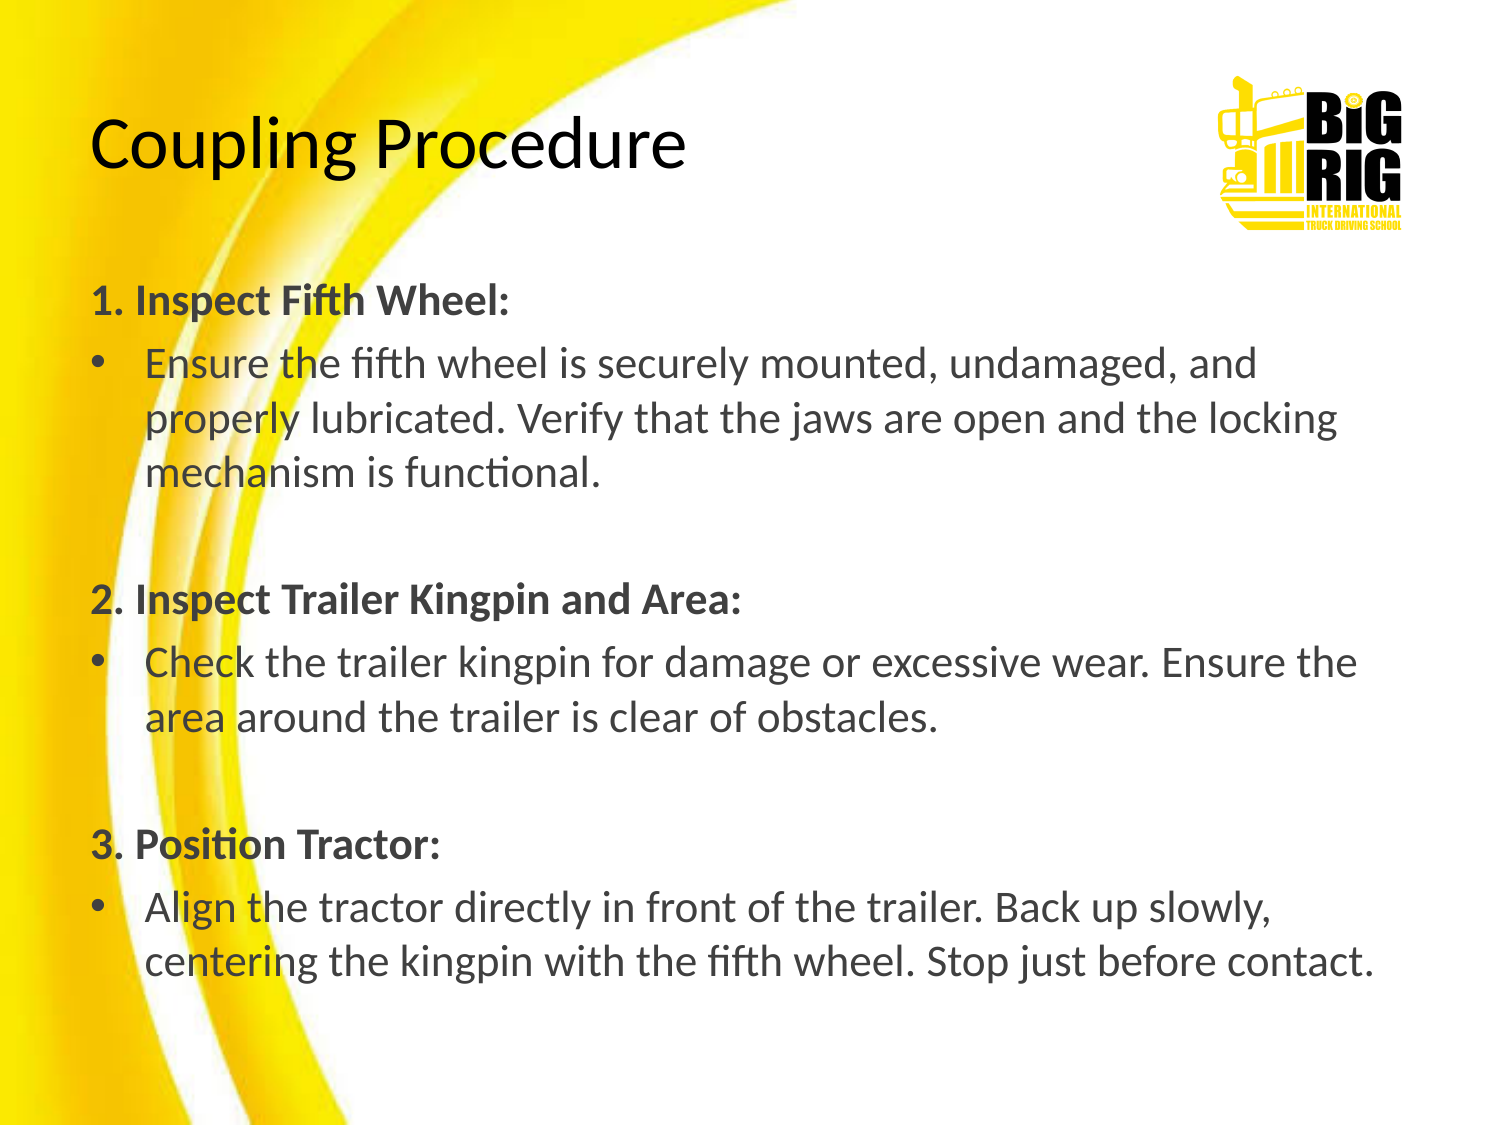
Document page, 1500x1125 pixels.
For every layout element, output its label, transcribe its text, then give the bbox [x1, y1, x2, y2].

list 1. Inspect Fifth Wheel: Ensure the fifth wheel is securely mounted, undamaged, and properly lubricated. Verify that the jaws are open and the locking mechanism is functional. 2. Inspect Trailer Kingpin and Area: Check the trailer kingpin for damage or excessive wear. Ensure the area around the trailer is clear of obstacles. 3. Position Tractor: Align the tractor directly in front of the trailer. Back up slowly, centering the kingpin with the fifth wheel. Stop just before contact. [75, 262, 1425, 1005]
picture [0, 0, 1500, 1125]
title Coupling Procedure [75, 45, 1197, 233]
